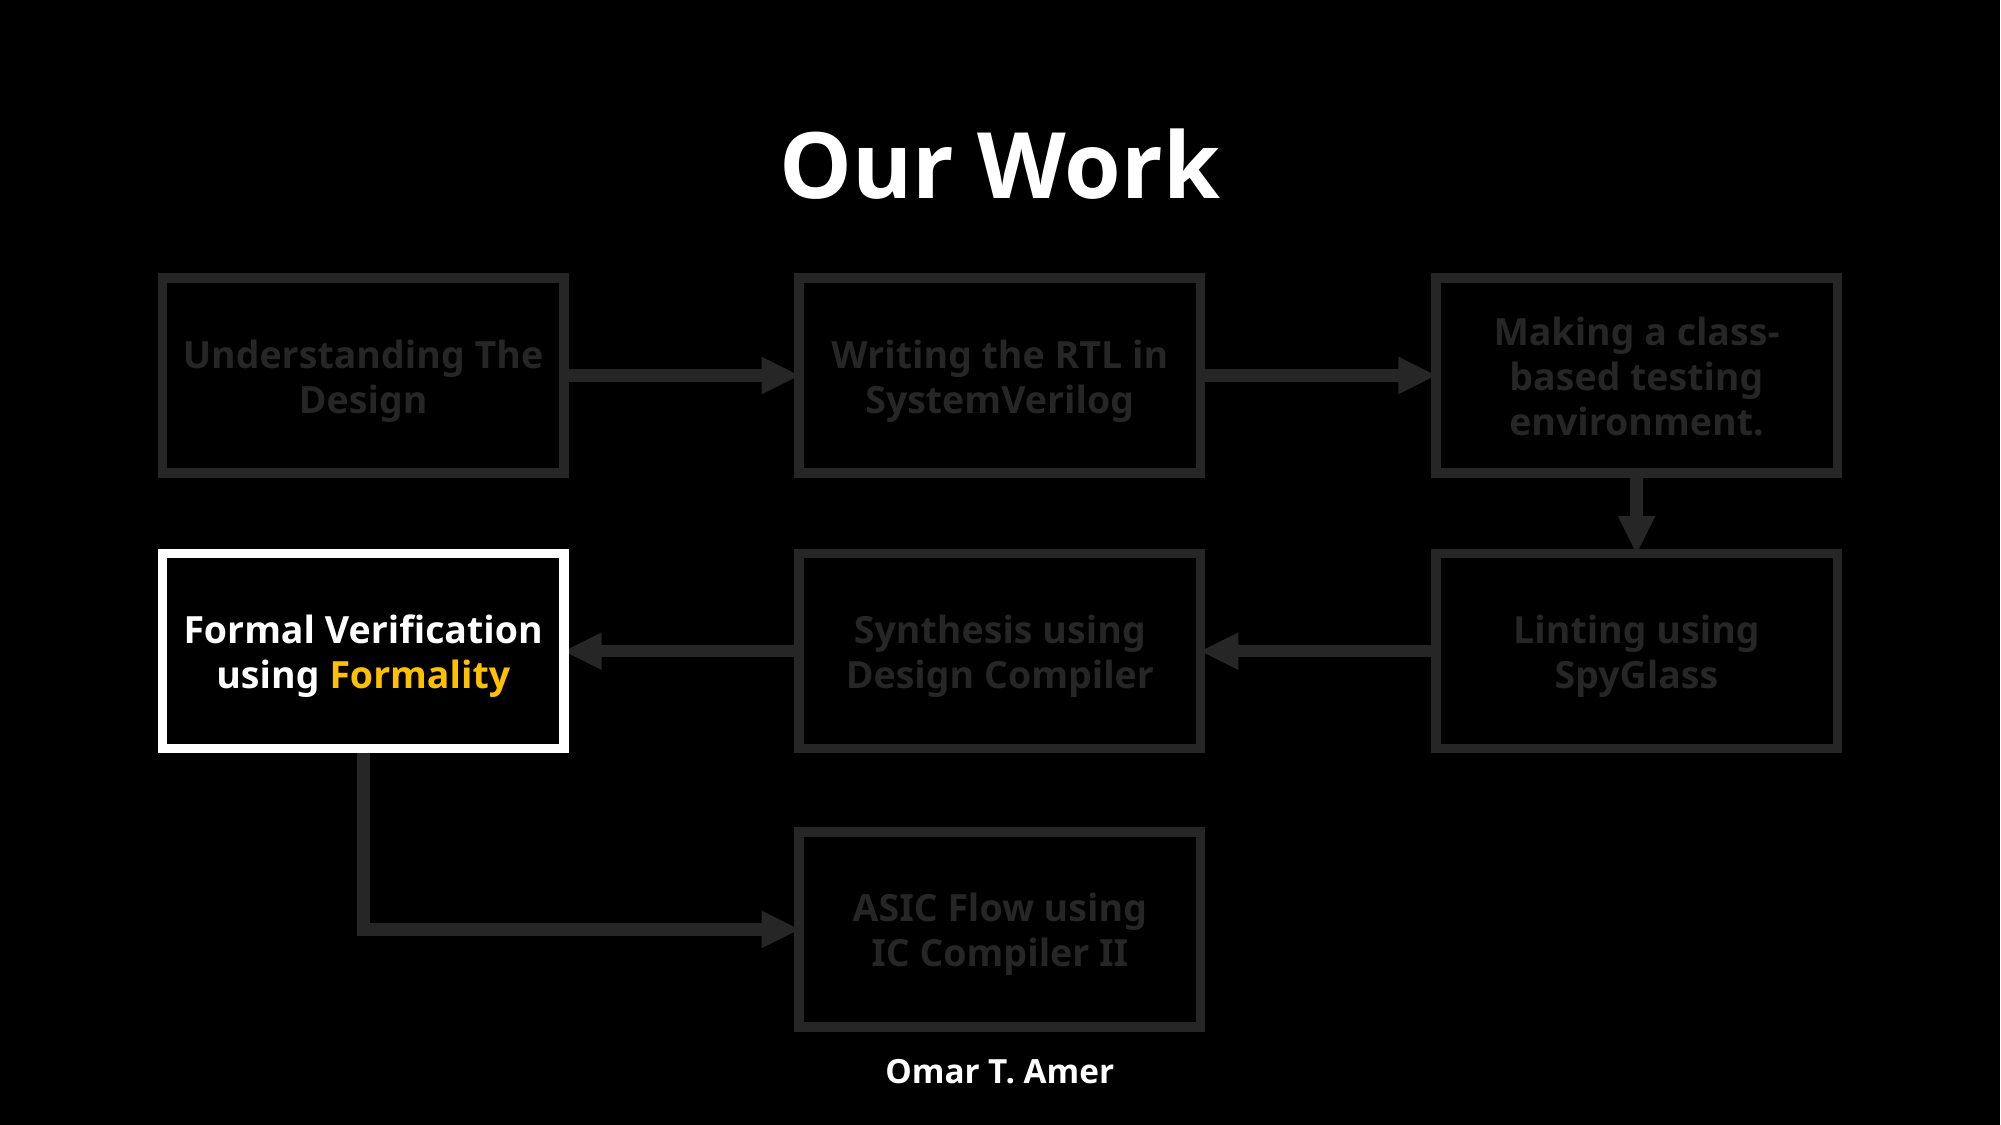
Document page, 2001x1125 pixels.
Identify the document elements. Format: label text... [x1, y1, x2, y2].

text_box Synthesis using Design Compiler [798, 553, 1202, 750]
title Our Work [137, 59, 1863, 278]
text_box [490, 621, 672, 1058]
text_box Linting using SpyGlass [1435, 553, 1838, 750]
text_box Formal Verification using Formality [161, 553, 565, 750]
footer Omar T. Amer [662, 1042, 1338, 1103]
text_box Understanding The Design [161, 277, 565, 474]
text_box ASIC Flow using IC Compiler II [798, 831, 1202, 1028]
text_box Making a class-based testing environment. [1435, 277, 1838, 474]
text_box Writing the RTL in SystemVerilog [798, 277, 1202, 474]
